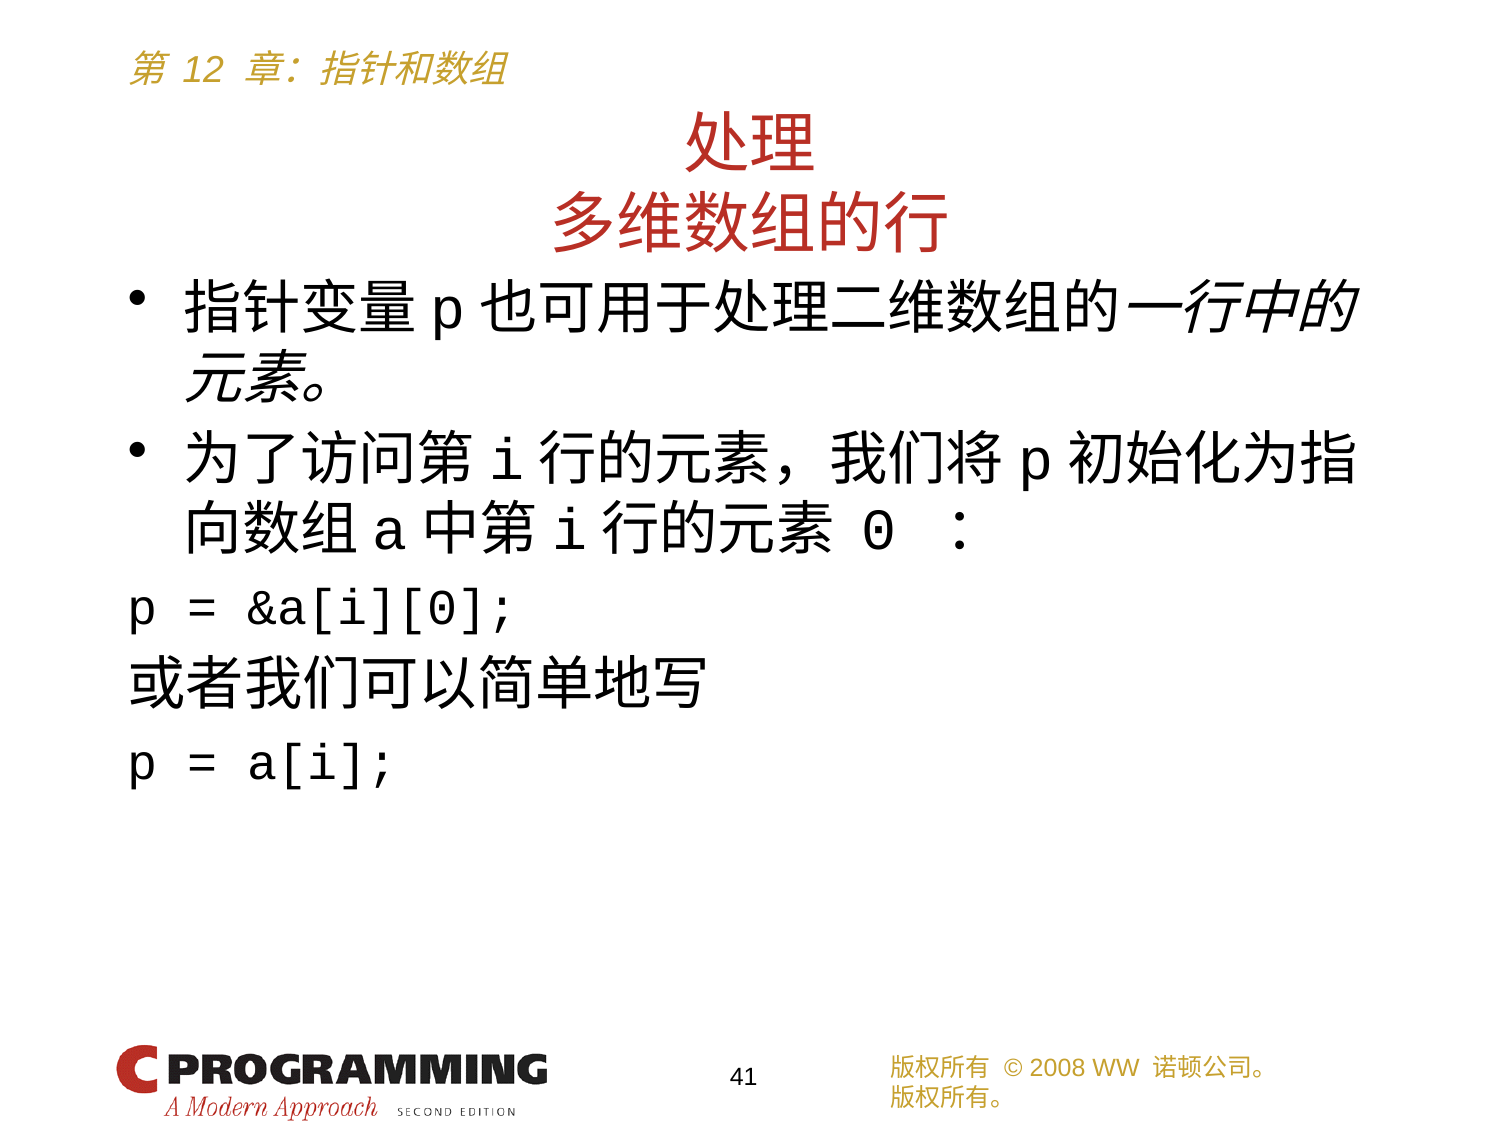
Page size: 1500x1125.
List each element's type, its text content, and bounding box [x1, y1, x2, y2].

title 处理 多维数组的行 [112, 125, 1388, 238]
picture [112, 1041, 550, 1123]
slide_number 41 [687, 1049, 801, 1101]
footer 版权所有 © 2008 WW 诺顿公司。 版权所有。 [874, 1043, 1388, 1119]
list 指针变量p也可用于处理二维数组的一行中的元素。 为了访问第i行的元素，我们将p初始化为指向数组a中第i行的元素 0 ： p = &a[i][0]; 或者我们可以简单地写 p = a[i]; [112, 262, 1388, 1038]
